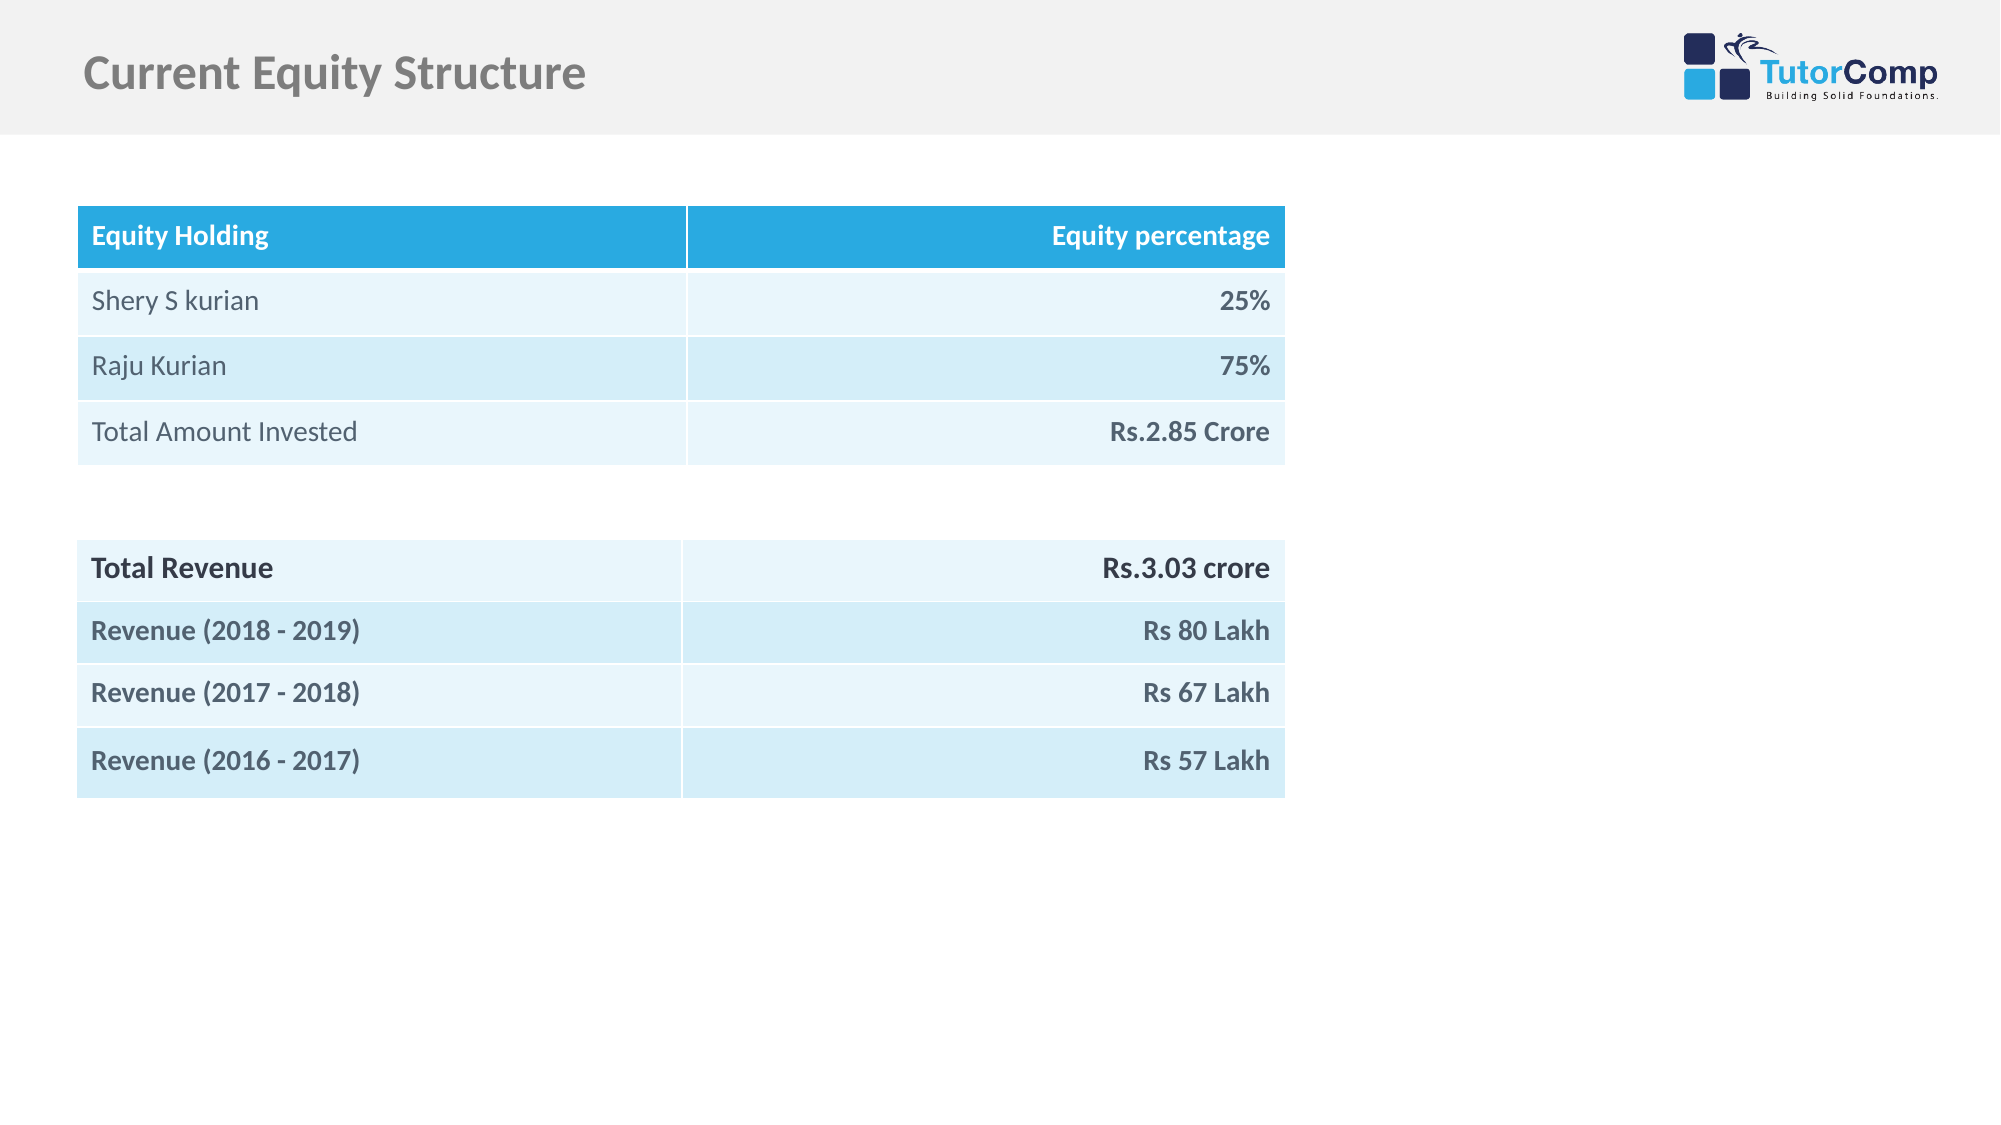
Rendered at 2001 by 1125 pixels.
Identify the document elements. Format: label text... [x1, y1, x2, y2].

table_cell Revenue (2017 - 2018) [77, 665, 681, 726]
table_header Equity Holding [78, 206, 686, 268]
table_cell Rs 67 Lakh [683, 665, 1285, 726]
table_cell Raju Kurian [78, 337, 686, 400]
table_header Rs.3.03 crore [683, 540, 1285, 601]
table_cell Rs.2.85 Crore [688, 402, 1285, 465]
picture [1683, 33, 1938, 102]
table_cell 25% [688, 273, 1285, 335]
table_cell Shery S kurian [78, 273, 686, 335]
table_cell Revenue (2018 - 2019) [77, 602, 681, 663]
table_cell Total Amount Invested [78, 402, 686, 465]
text_box Current Equity Structure [76, 38, 1432, 108]
table_cell 75% [688, 337, 1285, 400]
table_cell Rs 80 Lakh [683, 602, 1285, 663]
table_header Total Revenue [77, 540, 681, 601]
text_box [0, 0, 2000, 135]
table_header Equity percentage [688, 206, 1285, 268]
table_cell Rs 57 Lakh [683, 728, 1285, 798]
table_cell Revenue (2016 - 2017) [77, 728, 681, 798]
